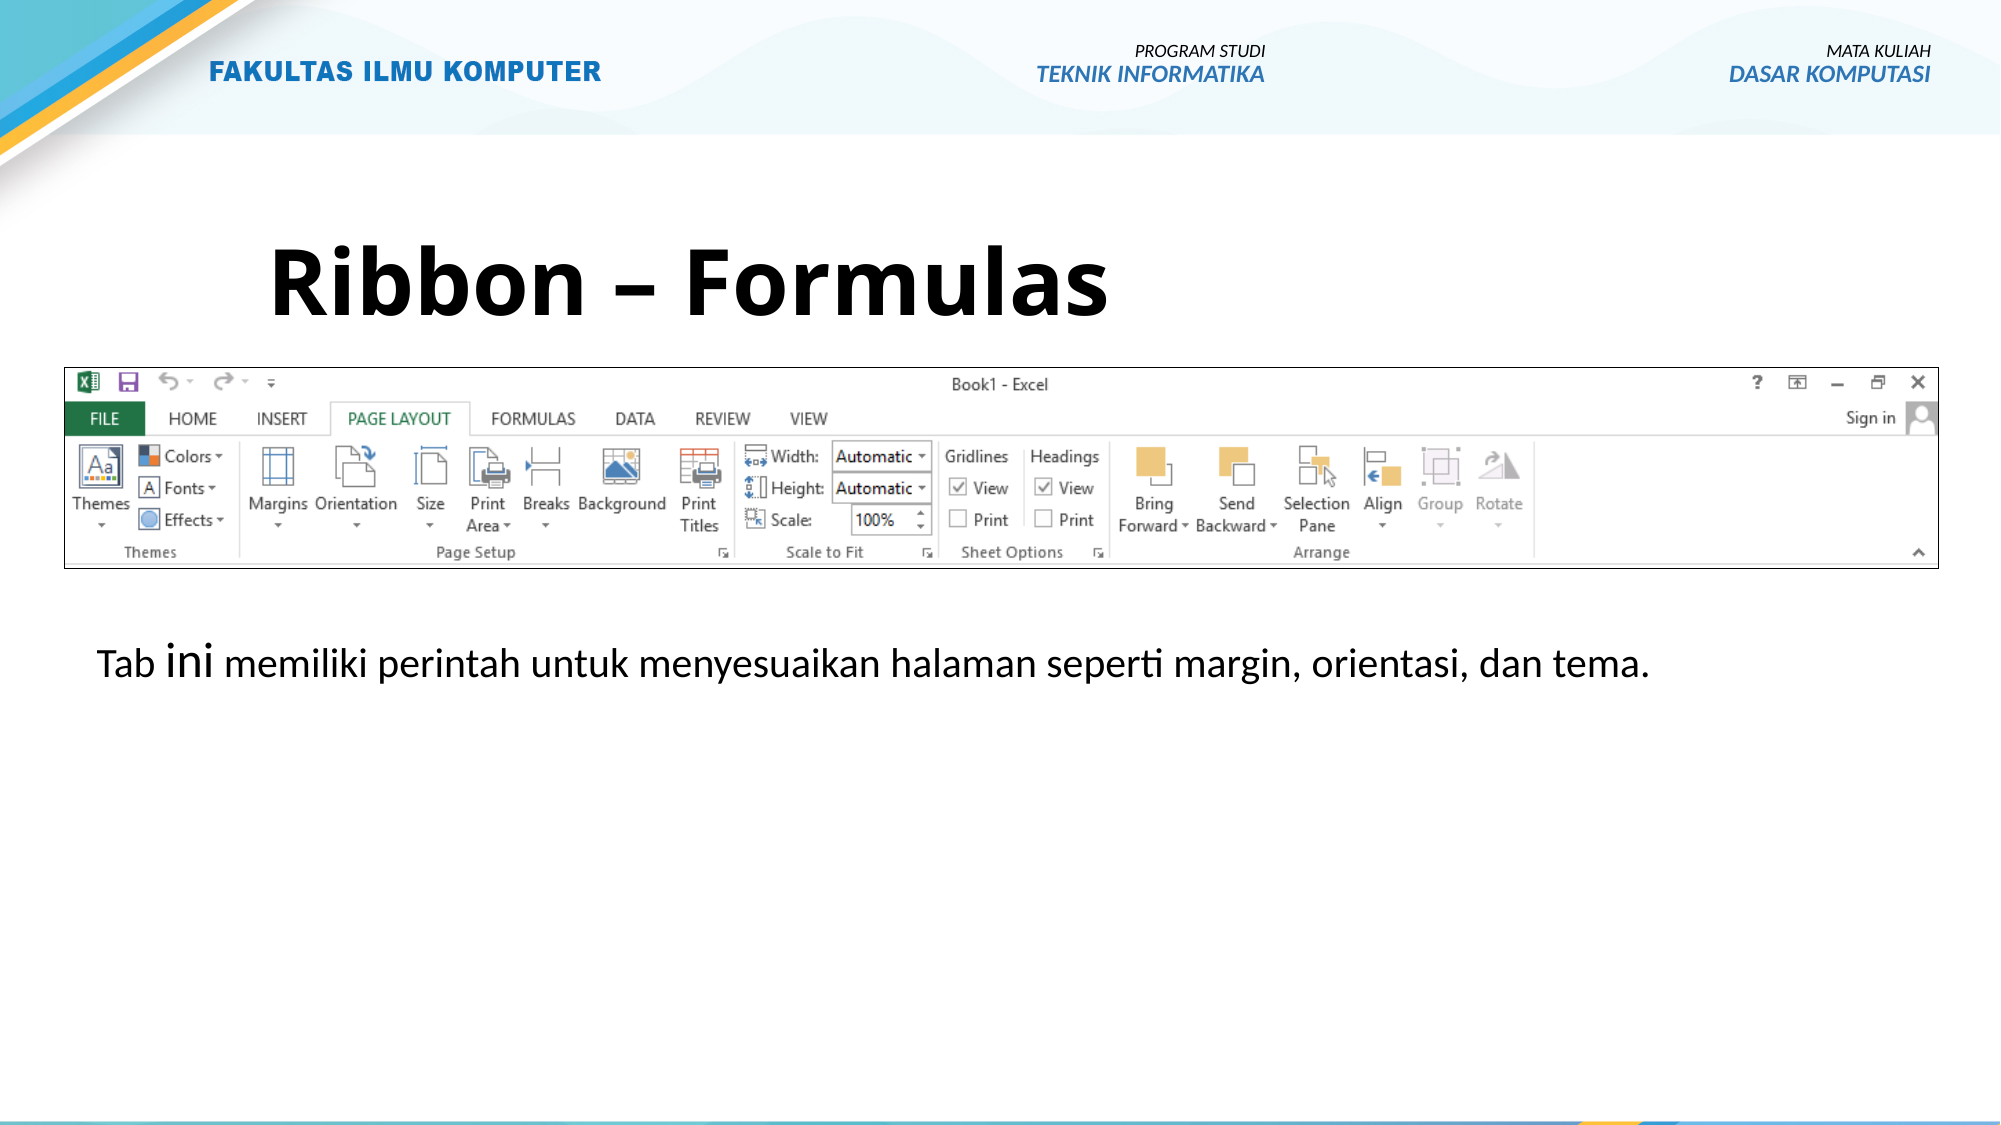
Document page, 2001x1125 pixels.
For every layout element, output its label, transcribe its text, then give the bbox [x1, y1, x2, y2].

text_box PROGRAM STUDI TEKNIK INFORMATIKA [904, 33, 1281, 118]
title Ribbon – Formulas [252, 204, 1852, 367]
text_box Tab ini memiliki perintah untuk menyesuaikan halaman seperti margin, orientasi, dan tema. [81, 620, 1930, 907]
picture [0, 0, 2000, 1125]
text_box MATA KULIAH DASAR KOMPUTASI [1569, 33, 1946, 118]
